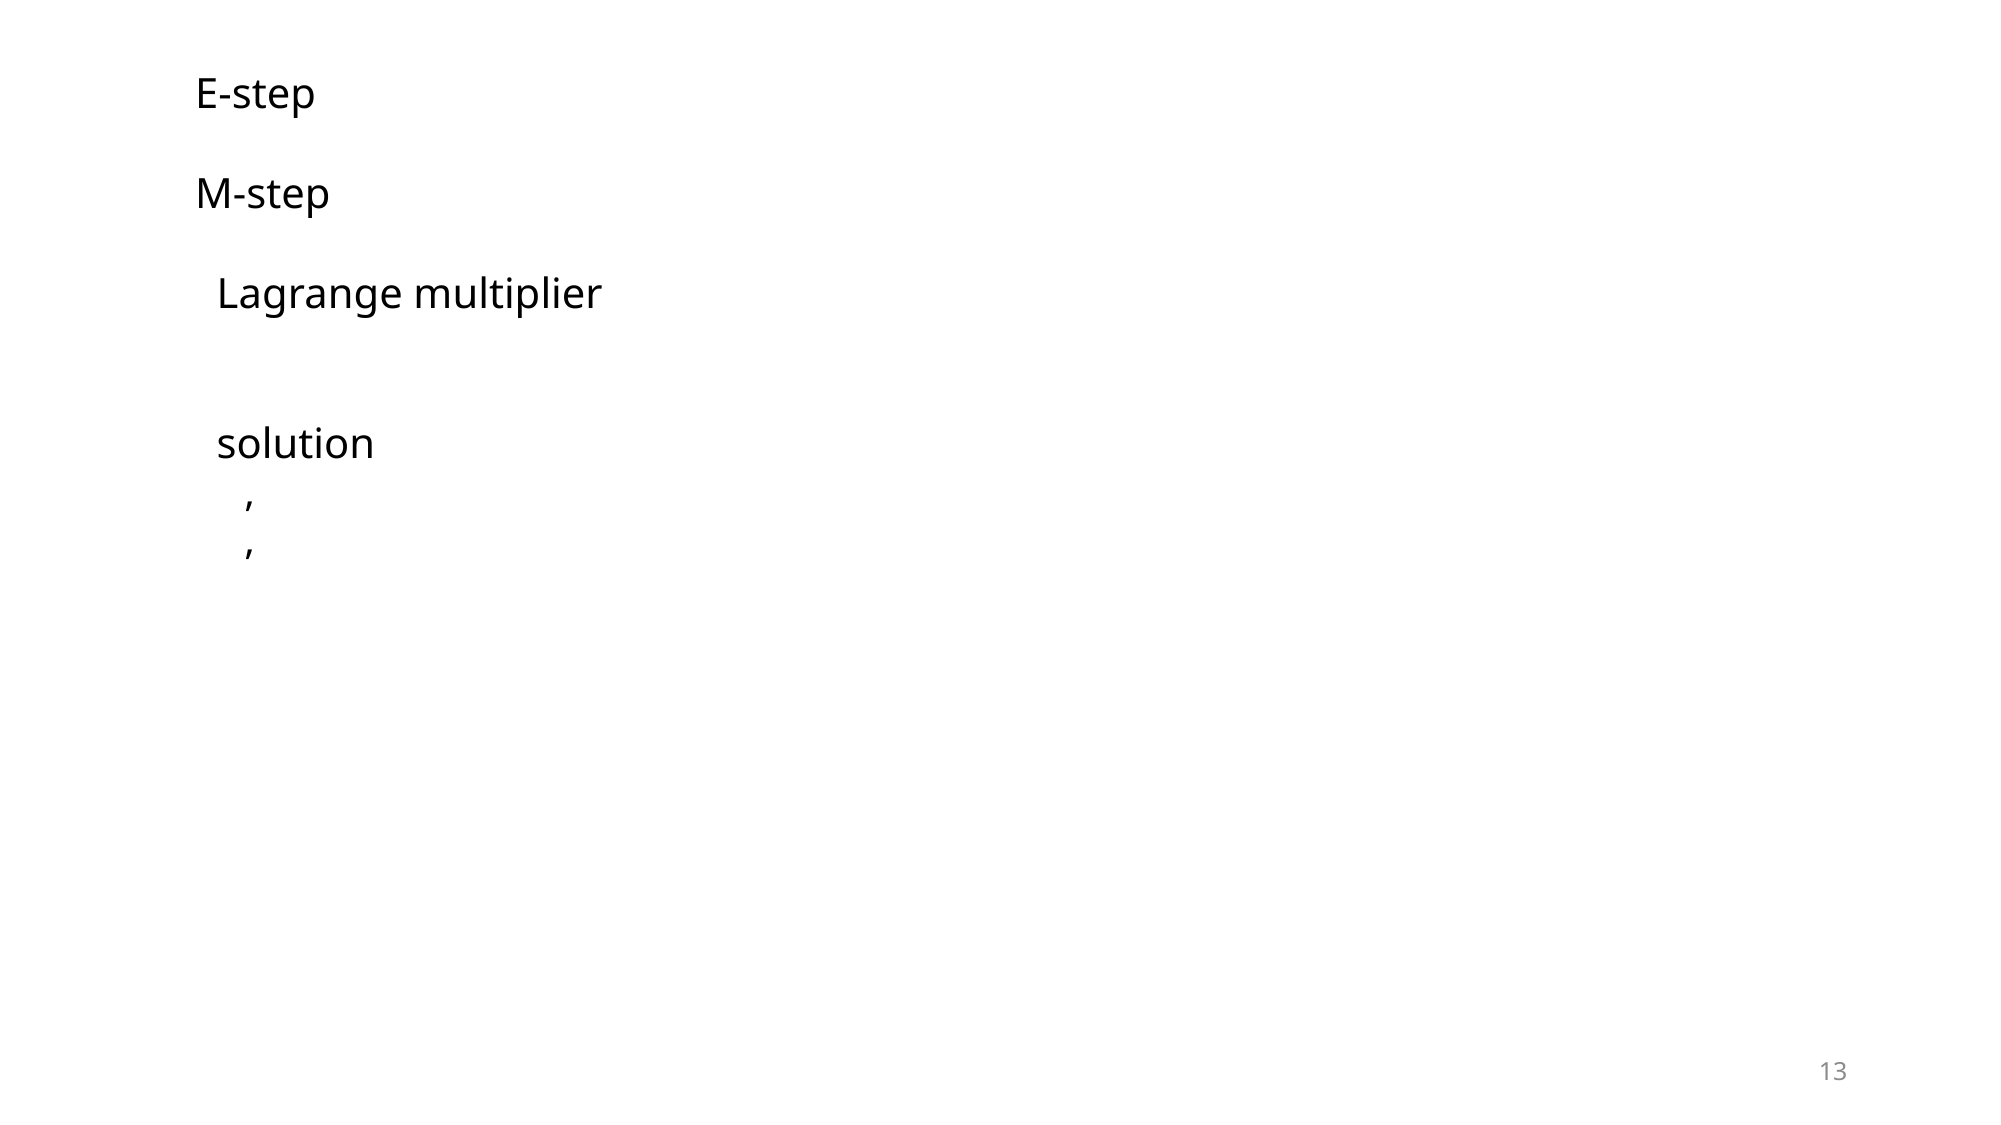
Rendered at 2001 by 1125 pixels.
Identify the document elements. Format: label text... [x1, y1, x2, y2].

slide_number 13 [1412, 1042, 1863, 1103]
